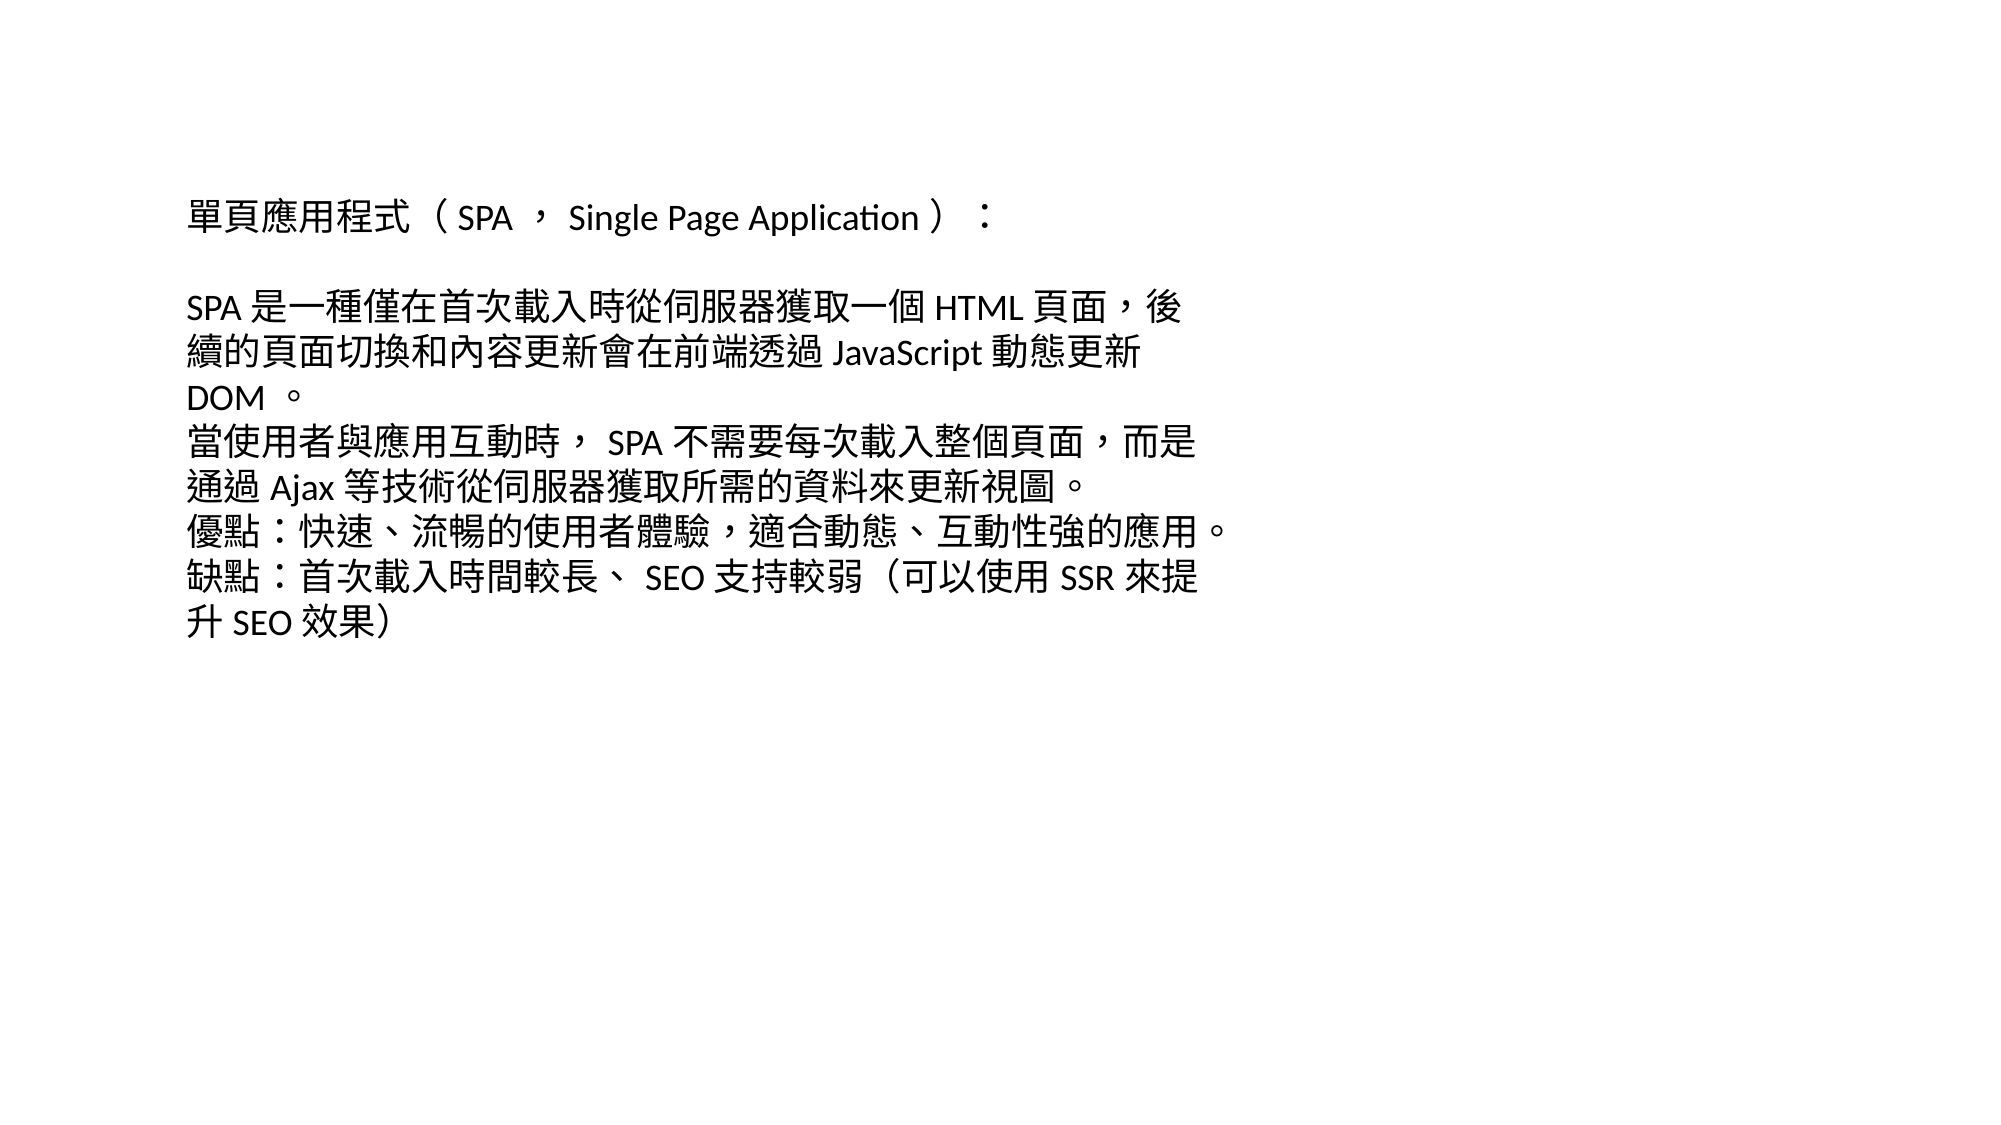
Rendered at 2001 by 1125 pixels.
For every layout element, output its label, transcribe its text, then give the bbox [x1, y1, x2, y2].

text_box 單頁應用程式（SPA，Single Page Application）： SPA是一種僅在首次載入時從伺服器獲取一個HTML頁面，後續的頁面切換和內容更新會在前端透過JavaScript動態更新DOM。 當使用者與應用互動時，SPA不需要每次載入整個頁面，而是通過Ajax等技術從伺服器獲取所需的資料來更新視圖。 優點：快速、流暢的使用者體驗，適合動態、互動性強的應用。 缺點：首次載入時間較長、SEO支持較弱（可以使用SSR來提升SEO效果） [171, 185, 1233, 651]
